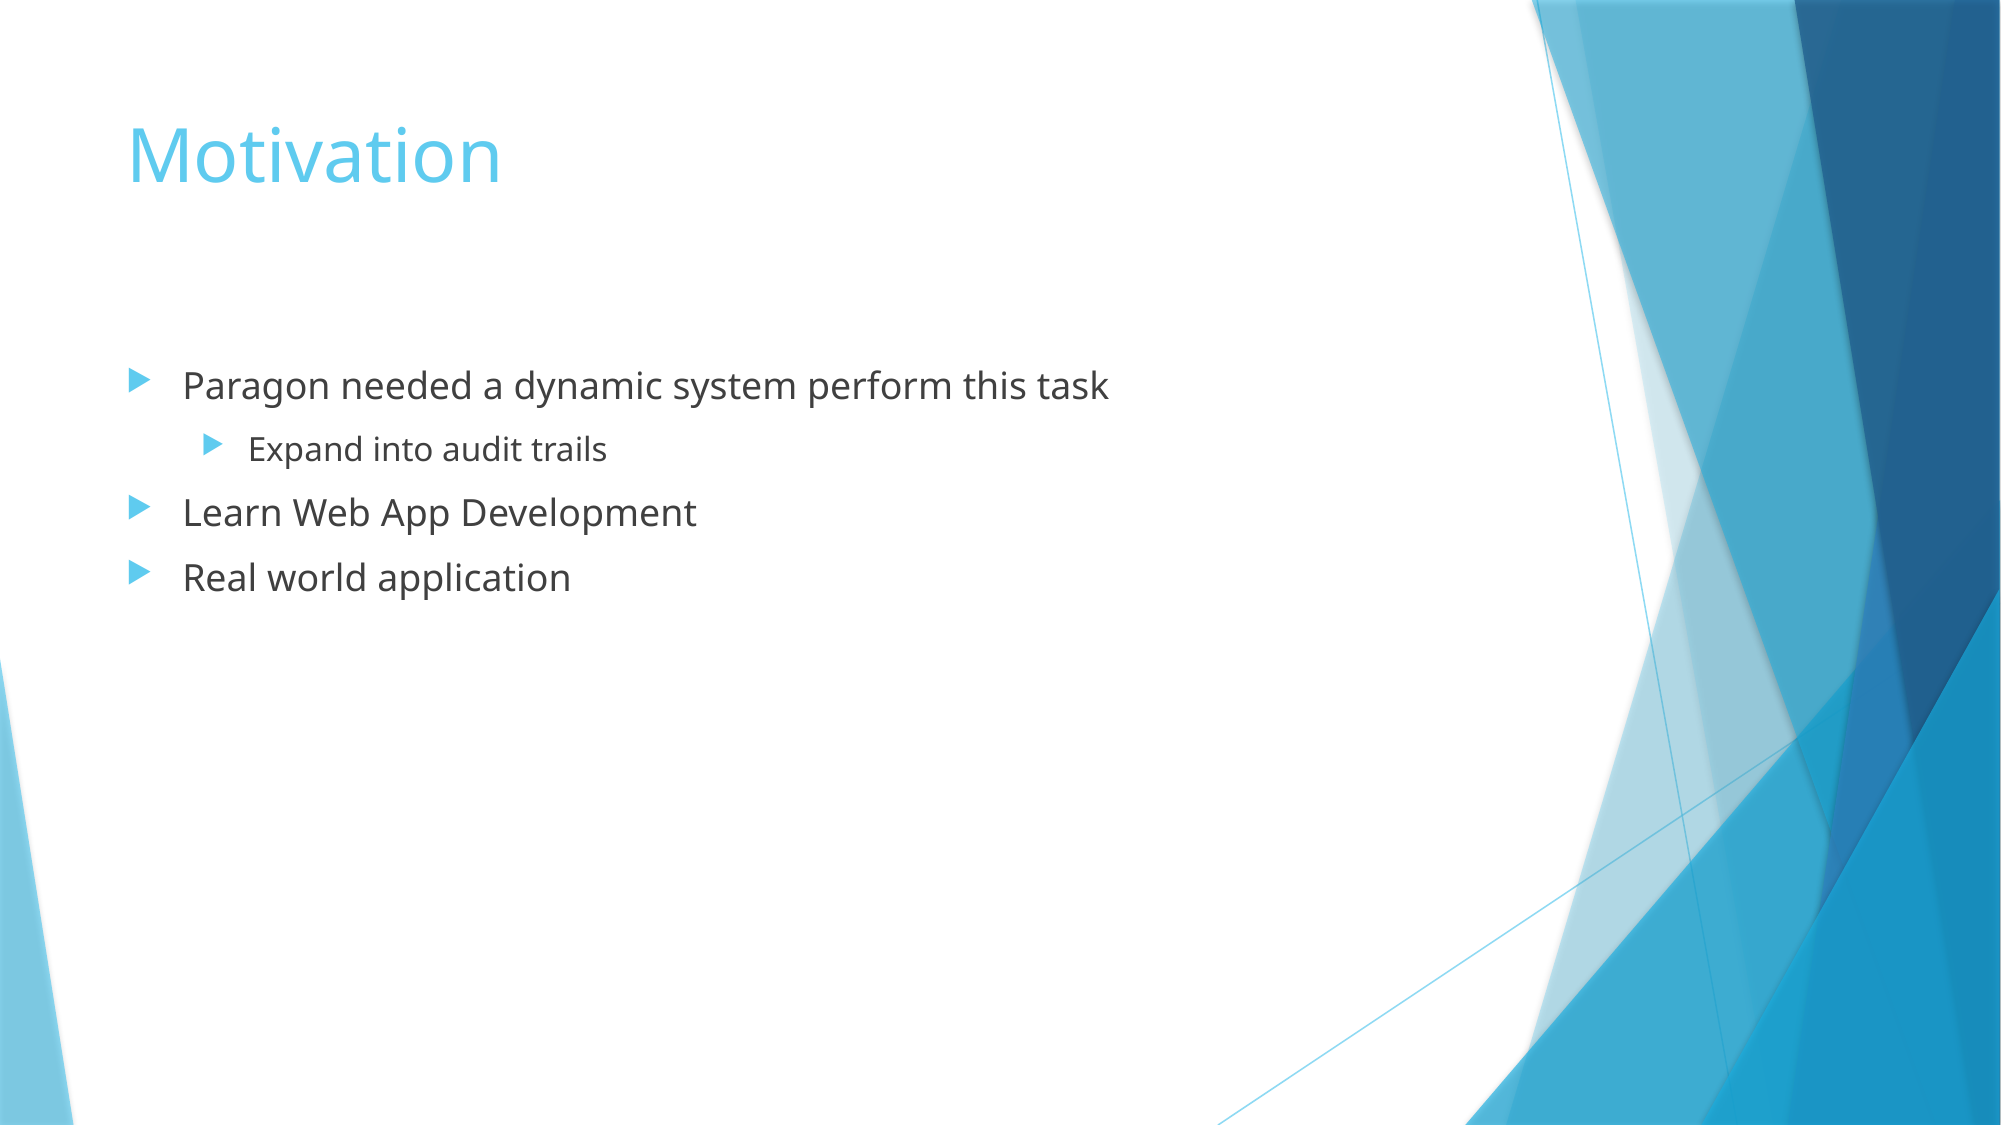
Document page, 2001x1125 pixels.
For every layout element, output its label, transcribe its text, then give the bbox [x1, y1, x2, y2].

list Paragon needed a dynamic system perform this task Expand into audit trails Learn Web App Development Real world application [111, 354, 1522, 992]
title Motivation [111, 99, 1522, 317]
